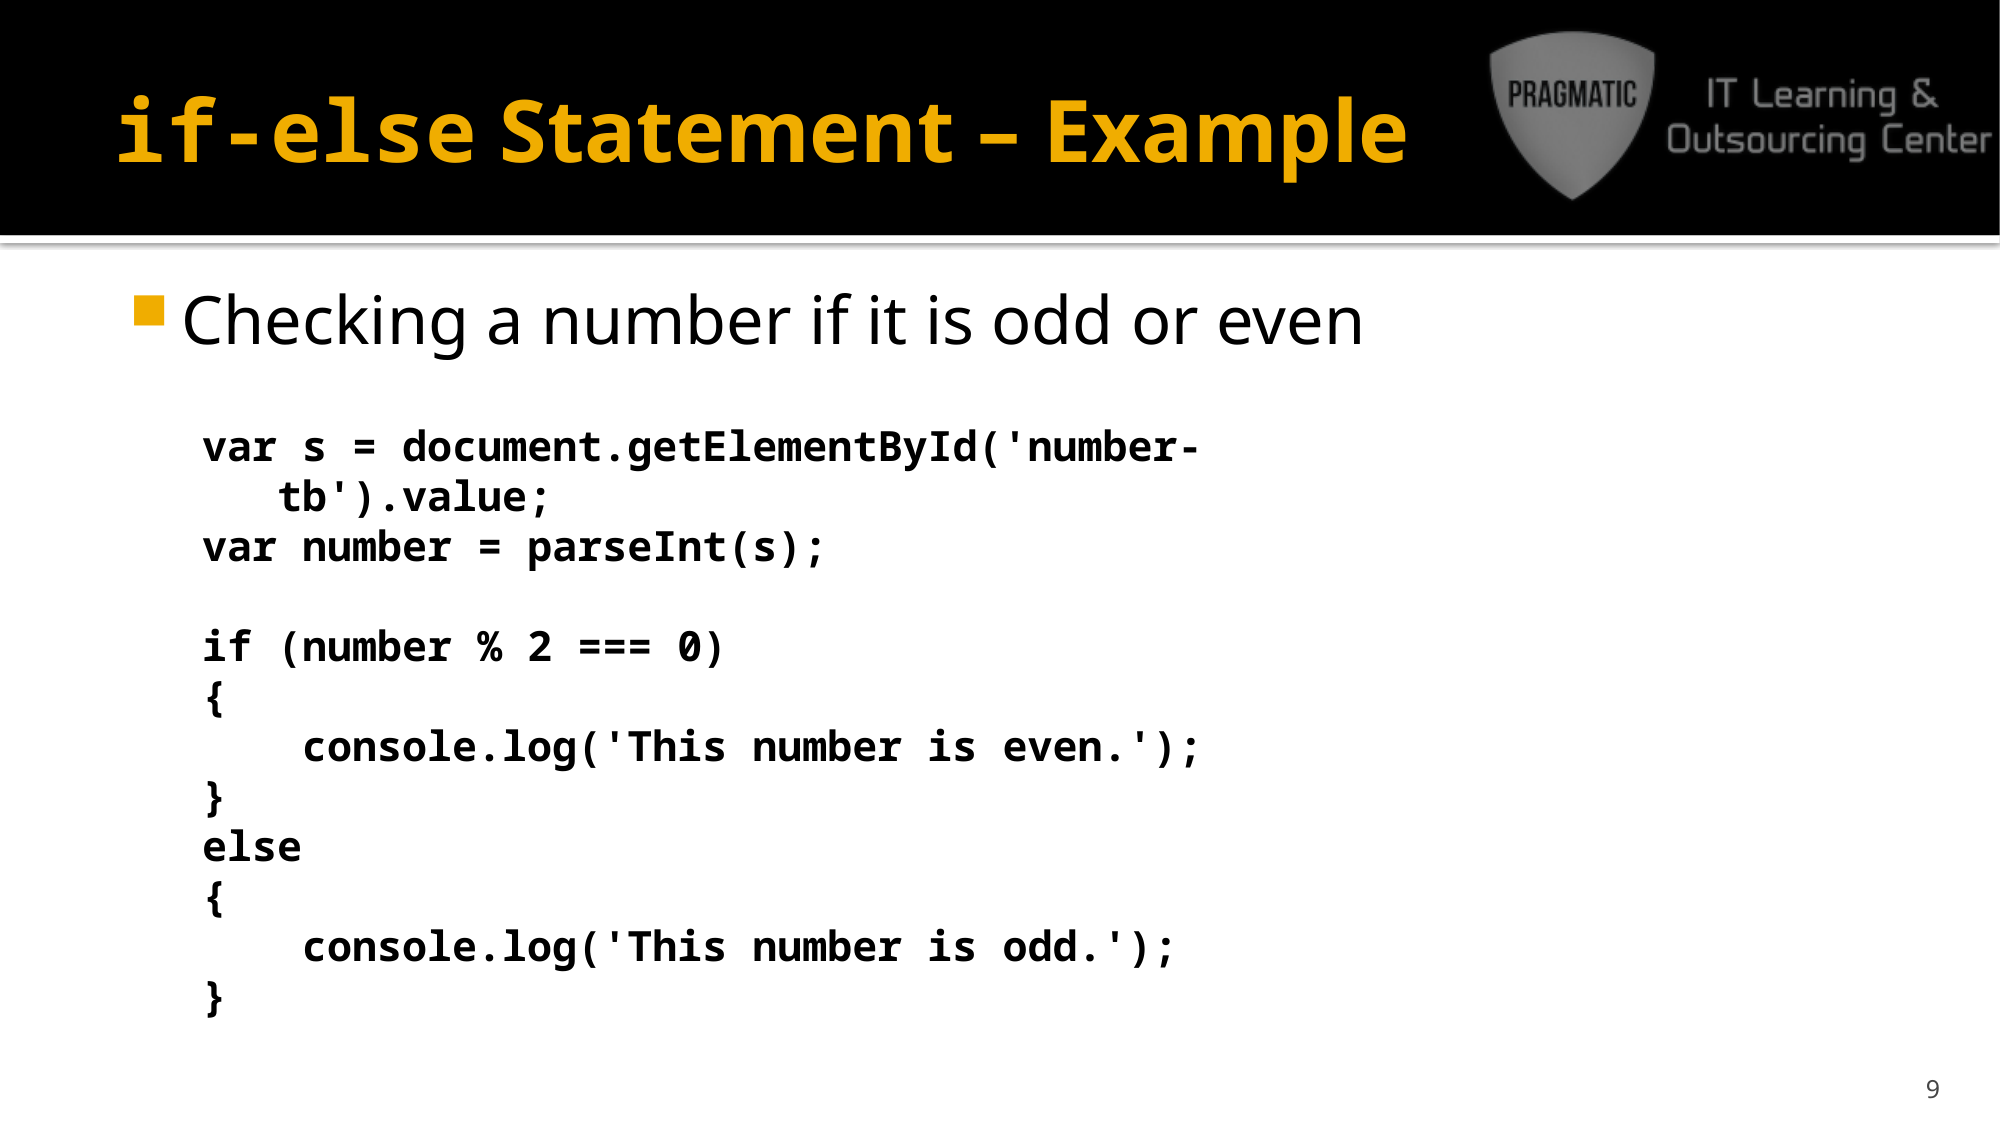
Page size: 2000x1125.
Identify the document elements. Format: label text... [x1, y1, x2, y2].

title if-else Statement – Example [99, 25, 1475, 231]
picture [1484, 24, 2000, 207]
slide_number 9 [1794, 1062, 1955, 1108]
list Checking a number if it is odd or even [99, 262, 1900, 1022]
text_box var s = document.getElementById('number-tb').value; var number = parseInt(s); if (number % 2 === 0) { console.log('This number is even.'); } else { console.log('This number is odd.'); } [187, 412, 1404, 1028]
